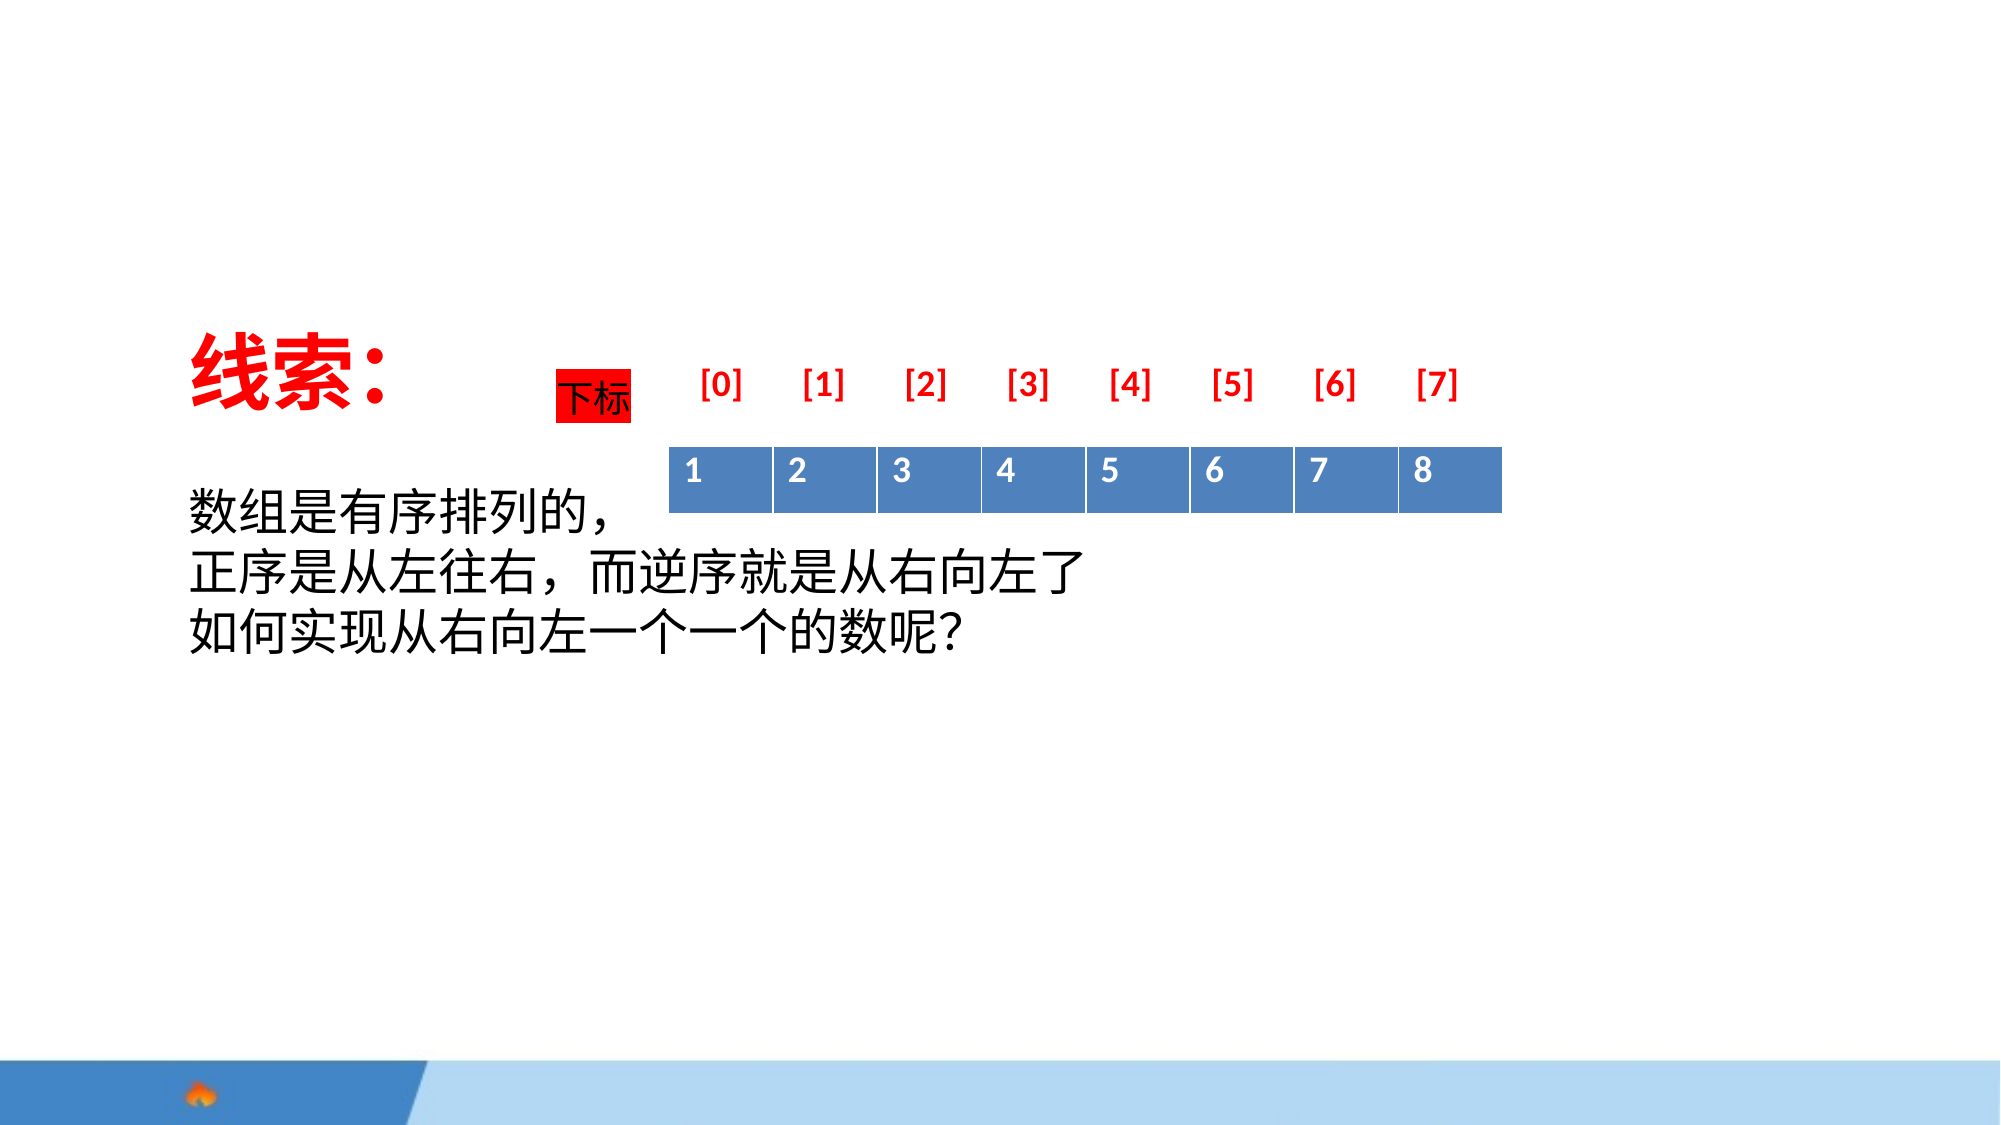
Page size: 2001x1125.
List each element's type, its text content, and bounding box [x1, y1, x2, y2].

text_box 下标 [541, 367, 647, 427]
picture [0, 0, 2001, 1125]
table_header [6] [1299, 362, 1400, 427]
title 线索： 数组是有序排列的， 正序是从左往右，而逆序就是从右向左了 如何实现从右向左一个一个的数呢？ [173, 295, 1521, 685]
table_header [2] [890, 362, 991, 427]
table_header 4 [982, 447, 1085, 513]
table_header [3] [993, 362, 1093, 427]
table_header [7] [1402, 362, 1502, 427]
table_header 3 [878, 447, 981, 513]
table_header [4] [1095, 362, 1195, 427]
table_header 7 [1295, 447, 1398, 513]
table_header [1] [788, 362, 888, 427]
table_header [0] [686, 362, 786, 427]
table_header [5] [1197, 362, 1298, 427]
table_header 1 [669, 447, 772, 513]
table_header 8 [1399, 447, 1502, 513]
table_header 6 [1191, 447, 1293, 513]
table_header 2 [774, 447, 876, 513]
table_header 5 [1087, 447, 1189, 513]
